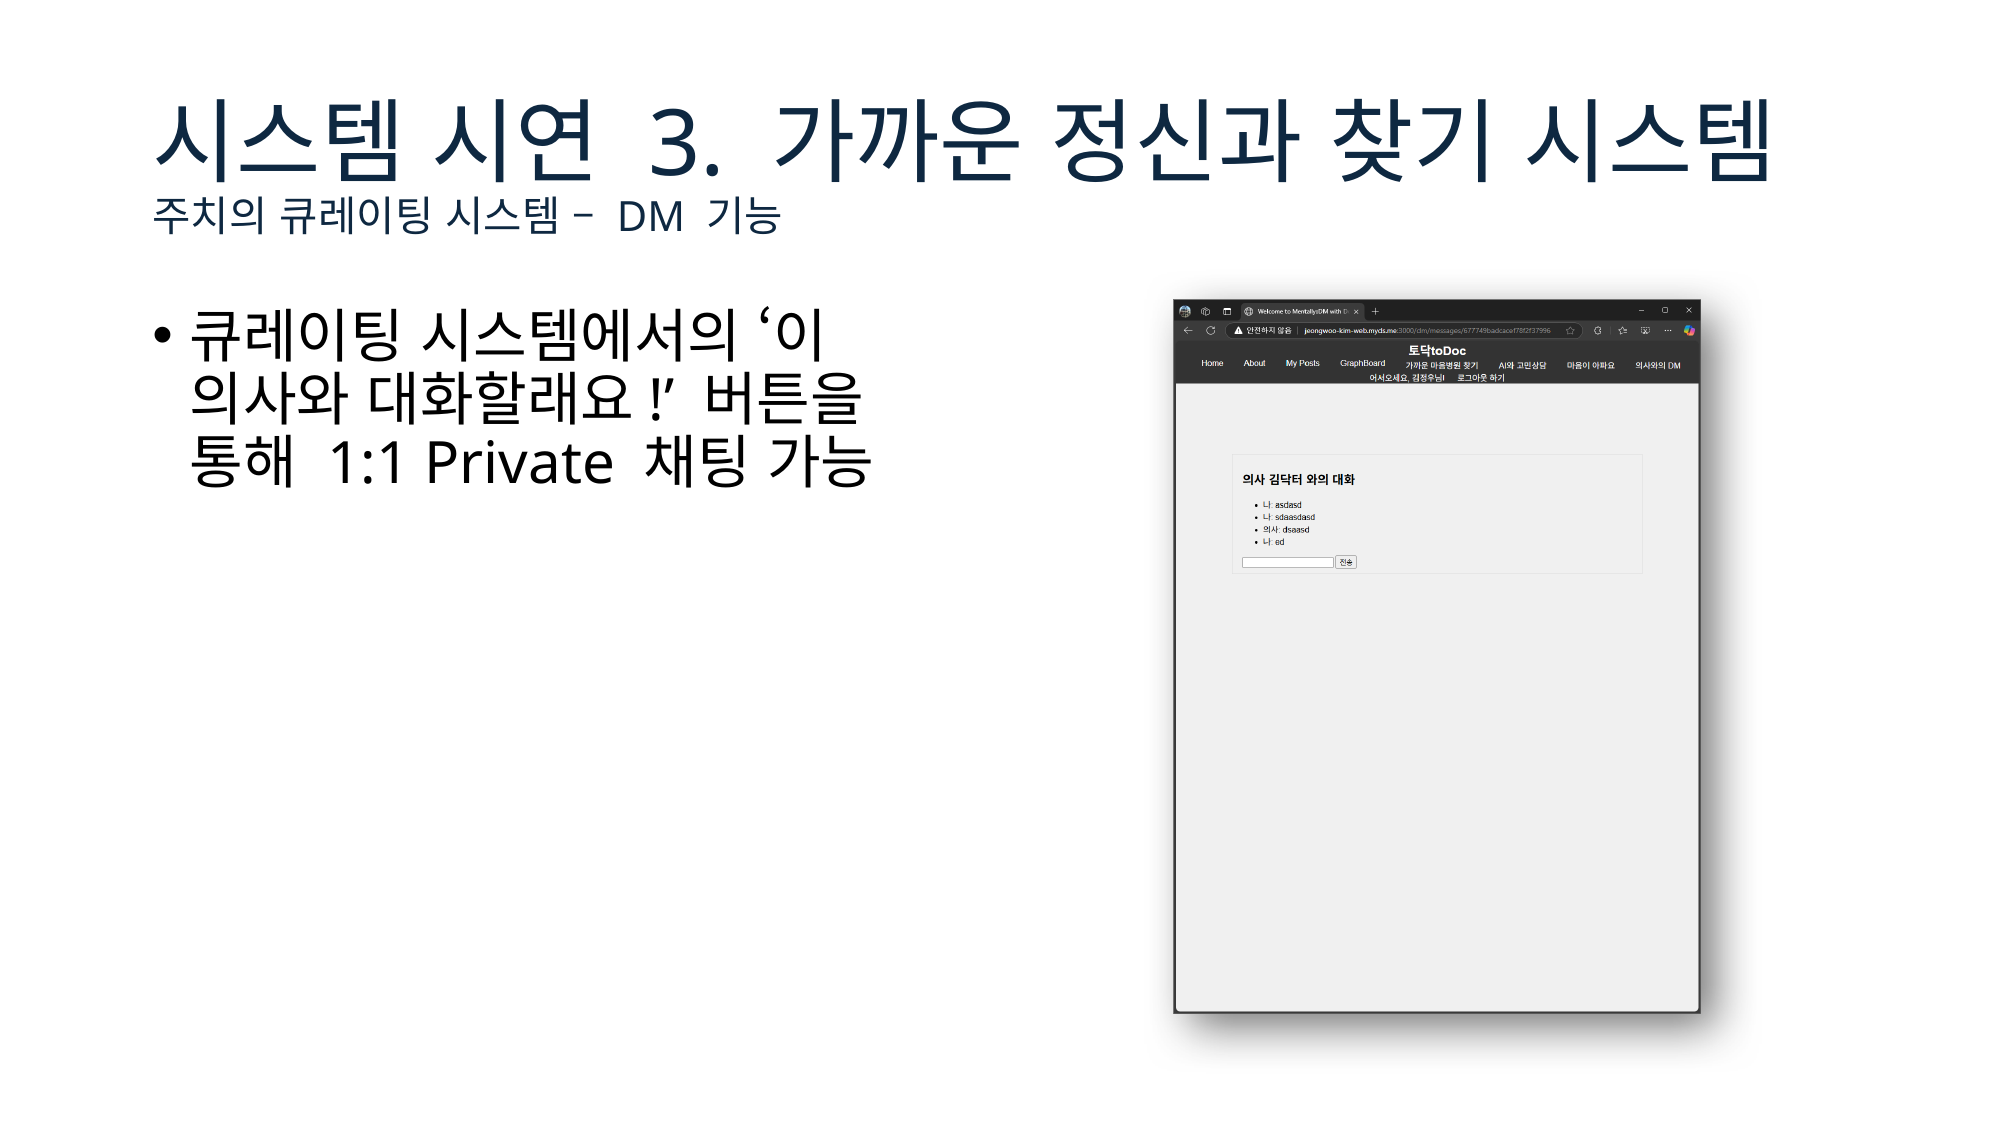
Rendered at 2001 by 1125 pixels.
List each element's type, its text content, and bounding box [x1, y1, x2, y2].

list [1173, 298, 1702, 1014]
title 시스템 시연 3. 가까운 정신과 찾기 시스템 주치의 큐레이팅 시스템 – DM 기능 [137, 59, 1939, 278]
list 큐레이팅 시스템에서의 ‘이 의사와 대화할래요!’ 버튼을 통해 1:1 Private 채팅 가능 [137, 299, 988, 1014]
